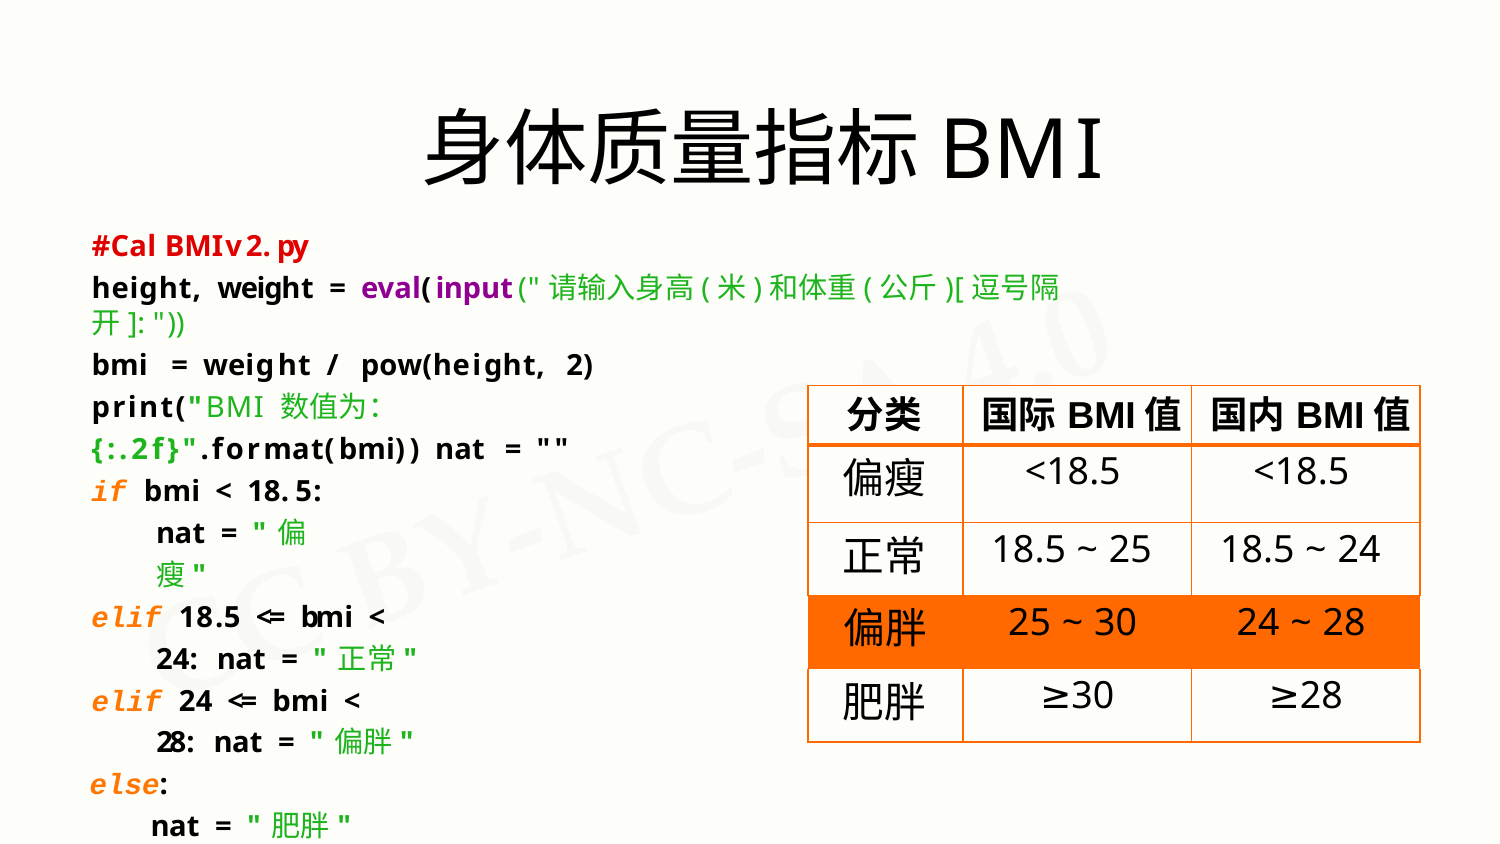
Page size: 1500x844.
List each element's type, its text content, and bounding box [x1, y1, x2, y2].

table_cell ≥30 [964, 669, 1191, 741]
table_cell 24 ~ 28 [1191, 596, 1420, 669]
table_cell 肥胖 [809, 669, 962, 741]
table_cell ≥28 [1192, 669, 1419, 741]
table_cell <18.5 [964, 447, 1191, 522]
table_cell 偏胖 [808, 596, 963, 669]
table_header 分类 [809, 386, 962, 443]
table_header 国内BMI值 [1192, 386, 1419, 443]
table_cell 正常 [809, 523, 962, 595]
title 身体质量指标BMI [285, 95, 1215, 237]
table_cell 25 ~ 30 [963, 596, 1191, 669]
table_cell 18.5 ~ 24 [1192, 523, 1419, 595]
text_box [1096, 291, 1422, 561]
table_header 国际BMI值 [964, 386, 1191, 443]
text_box #CalBMIv2.py height, weight = eval(input("请输入身高(米)和体重(公斤)[逗号隔开]: ")) bmi = weight / pow(height, 2) print("BMI 数值为：{:.2f}".format(bmi)) nat = "" if bmi < 18.5: nat = "偏瘦" elif 18.5 <= bmi < 24: nat = "正常" elif 24 <= bmi < 28: nat = "偏胖" else: nat = "肥胖" print("BMI 指标为:国内'{0}'".format(nat)) [89, 227, 1096, 844]
table_cell 18.5 ~ 25 [964, 523, 1191, 595]
table_cell <18.5 [1192, 447, 1419, 522]
table_cell 偏瘦 [809, 447, 962, 522]
